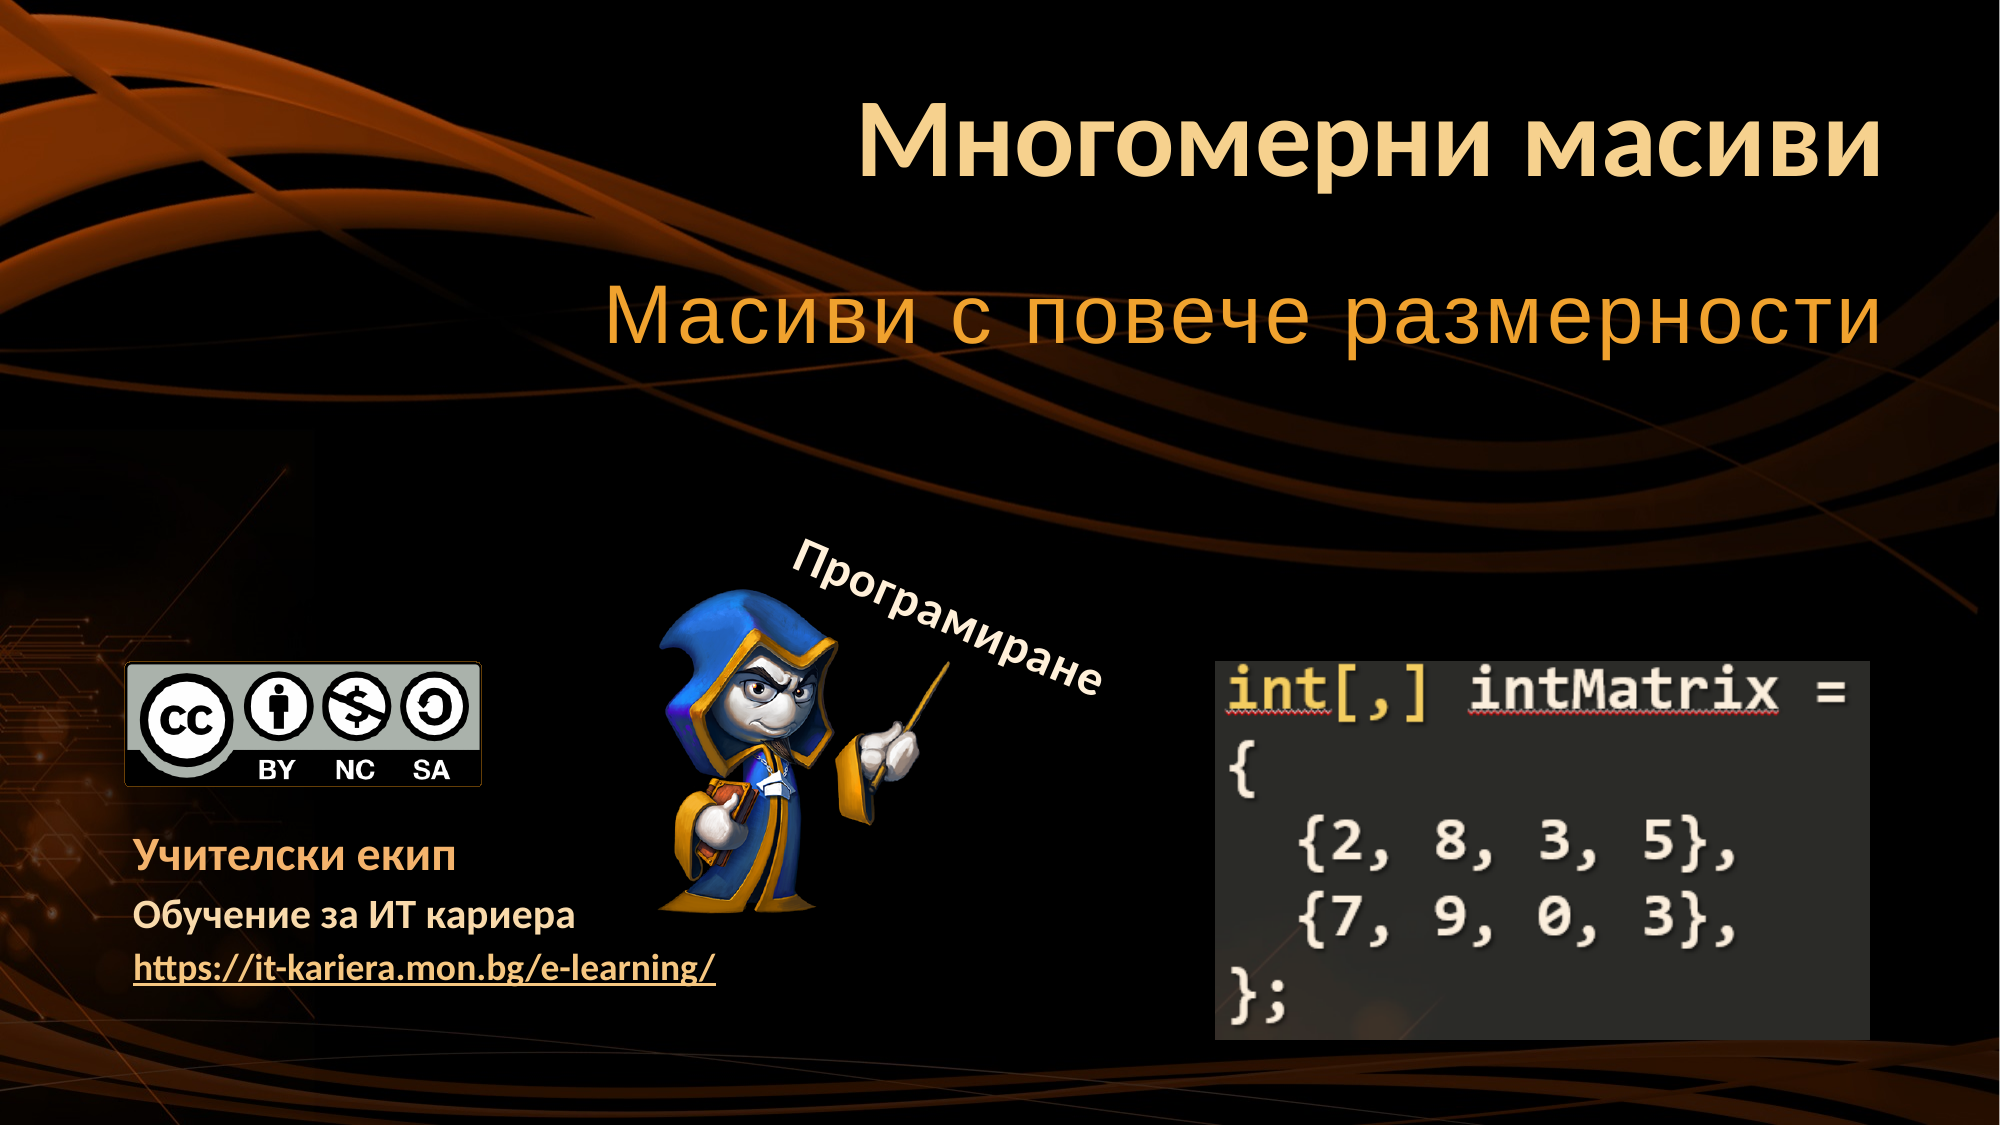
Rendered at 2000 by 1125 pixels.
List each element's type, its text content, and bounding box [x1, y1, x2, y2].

text_box Програмиране [736, 502, 1164, 737]
picture [0, 0, 2000, 1125]
title Многомерни масиви [149, 75, 1885, 205]
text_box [124, 587, 953, 1002]
subtitle Масиви с повече размерности [587, 254, 1885, 387]
